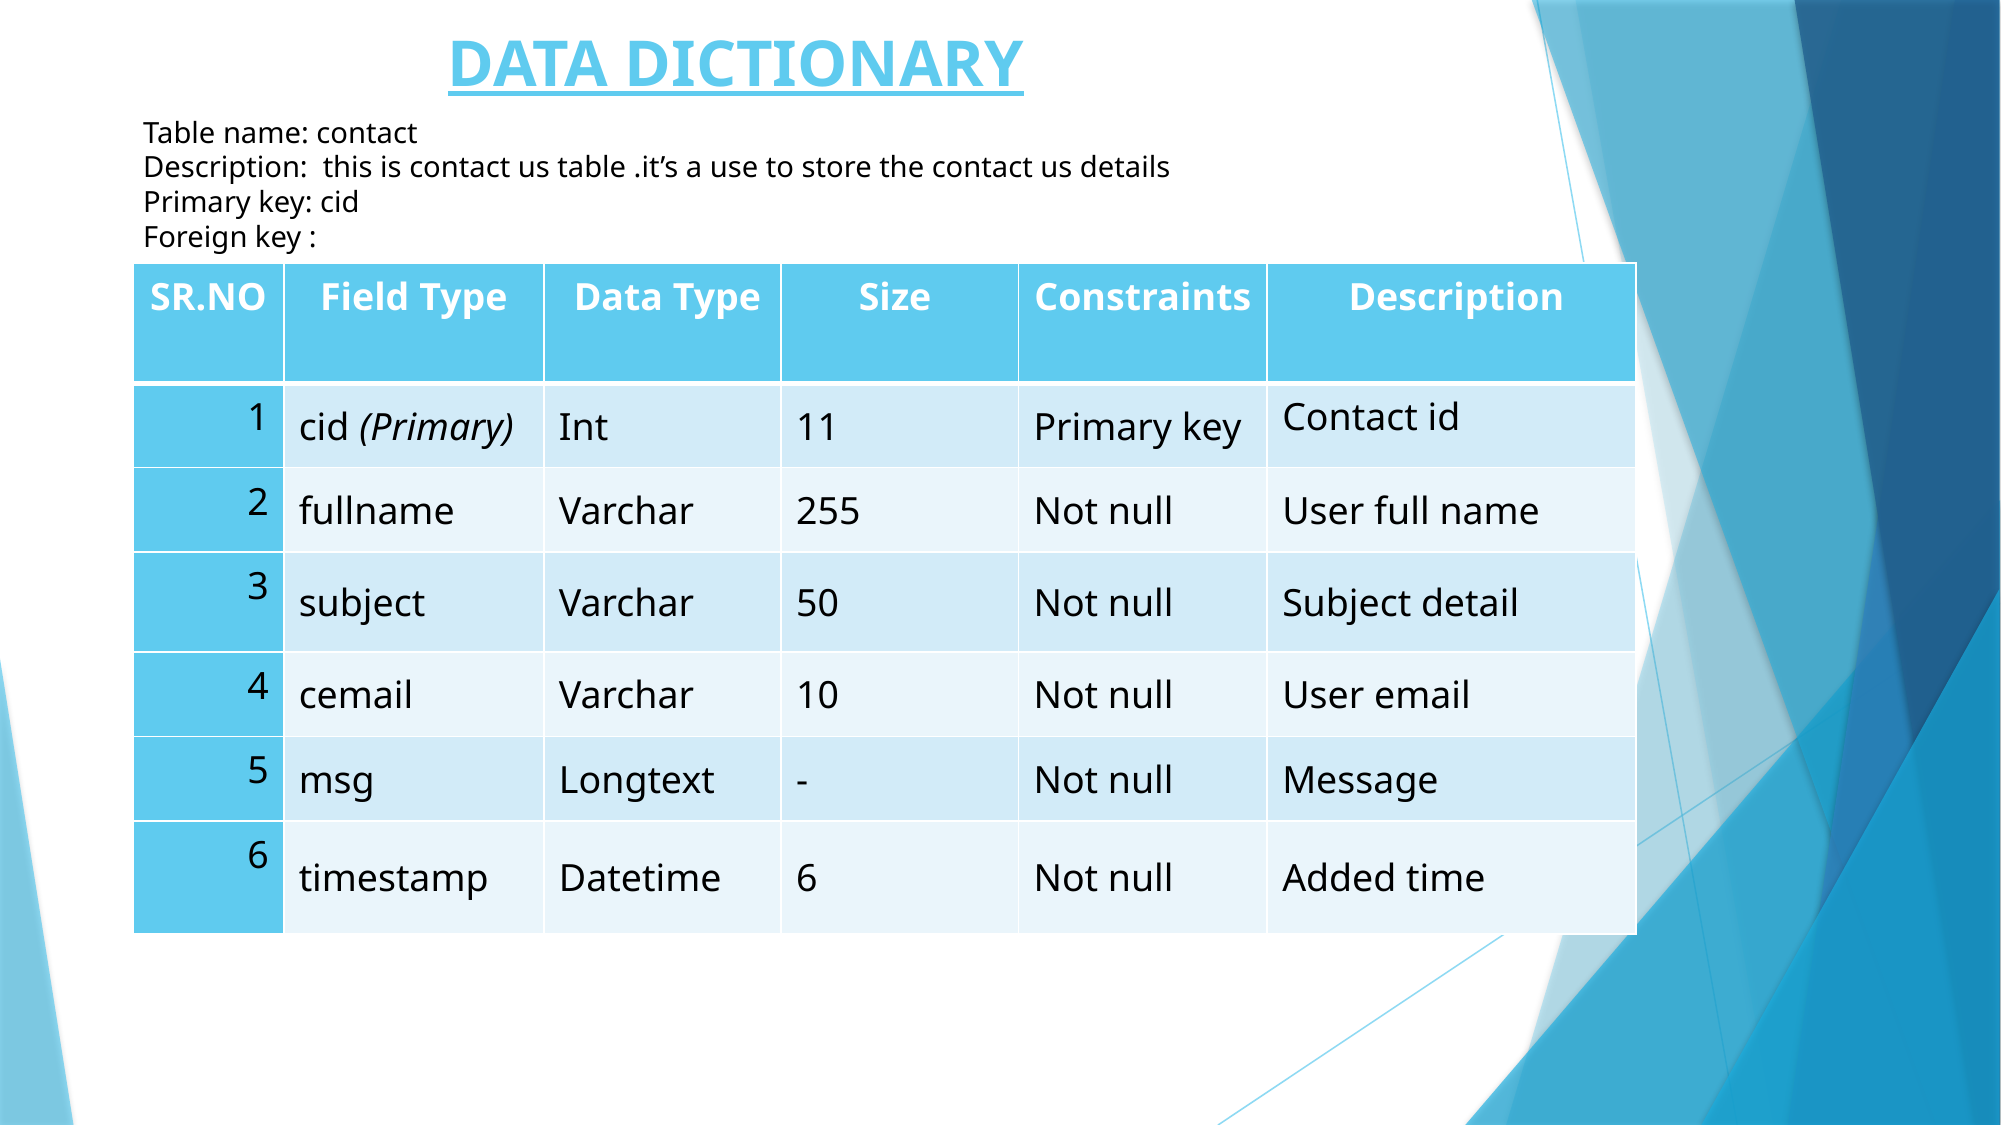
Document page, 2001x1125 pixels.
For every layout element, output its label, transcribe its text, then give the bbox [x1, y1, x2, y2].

table_cell Varchar [545, 553, 780, 651]
table_header Size [782, 264, 1018, 381]
table_header Description [1268, 264, 1635, 381]
table_cell 50 [782, 553, 1018, 651]
table_cell - [782, 737, 1018, 820]
table_cell timestamp [285, 822, 543, 933]
table_cell 6 [134, 822, 283, 933]
table_cell 255 [782, 468, 1018, 551]
table_cell 6 [782, 822, 1018, 933]
table_header Constraints [1019, 264, 1266, 381]
table_header Field Type [285, 264, 543, 381]
title DATA DICTIONARY [432, 15, 1229, 106]
table_cell cid (Primary) [285, 386, 543, 467]
table_cell Not null [1019, 822, 1266, 933]
table_cell Not null [1019, 468, 1266, 551]
table_cell subject [285, 553, 543, 651]
table_cell 11 [782, 386, 1018, 467]
table_cell 5 [134, 737, 283, 820]
table_cell Int [545, 386, 780, 467]
table_cell 10 [782, 653, 1018, 736]
table_cell Varchar [545, 468, 780, 551]
table_cell Primary key [1019, 386, 1266, 467]
table_cell Longtext [545, 737, 780, 820]
table_cell 1 [134, 386, 283, 467]
table_cell User email [1268, 653, 1635, 736]
table_cell cemail [285, 653, 543, 736]
table_cell Not null [1019, 653, 1266, 736]
table_cell msg [285, 737, 543, 820]
text_box Table name: contact Description: this is contact us table .it’s a use to store the contact us details Primary key: cid Foreign key : [128, 106, 1533, 262]
table_cell Not null [1019, 553, 1266, 651]
table_cell Datetime [545, 822, 780, 933]
table_cell 2 [134, 468, 283, 551]
table_cell 4 [134, 653, 283, 736]
table_cell fullname [285, 468, 543, 551]
table_cell User full name [1268, 468, 1635, 551]
table_cell Subject detail [1268, 553, 1635, 651]
table_cell Varchar [545, 653, 780, 736]
table_cell Added time [1268, 822, 1635, 933]
table_cell 3 [134, 553, 283, 651]
table_cell Contact id [1268, 386, 1635, 467]
table_cell Message [1268, 737, 1635, 820]
table_cell Not null [1019, 737, 1266, 820]
table_header Data Type [545, 264, 780, 381]
table_header SR.NO [134, 264, 283, 381]
